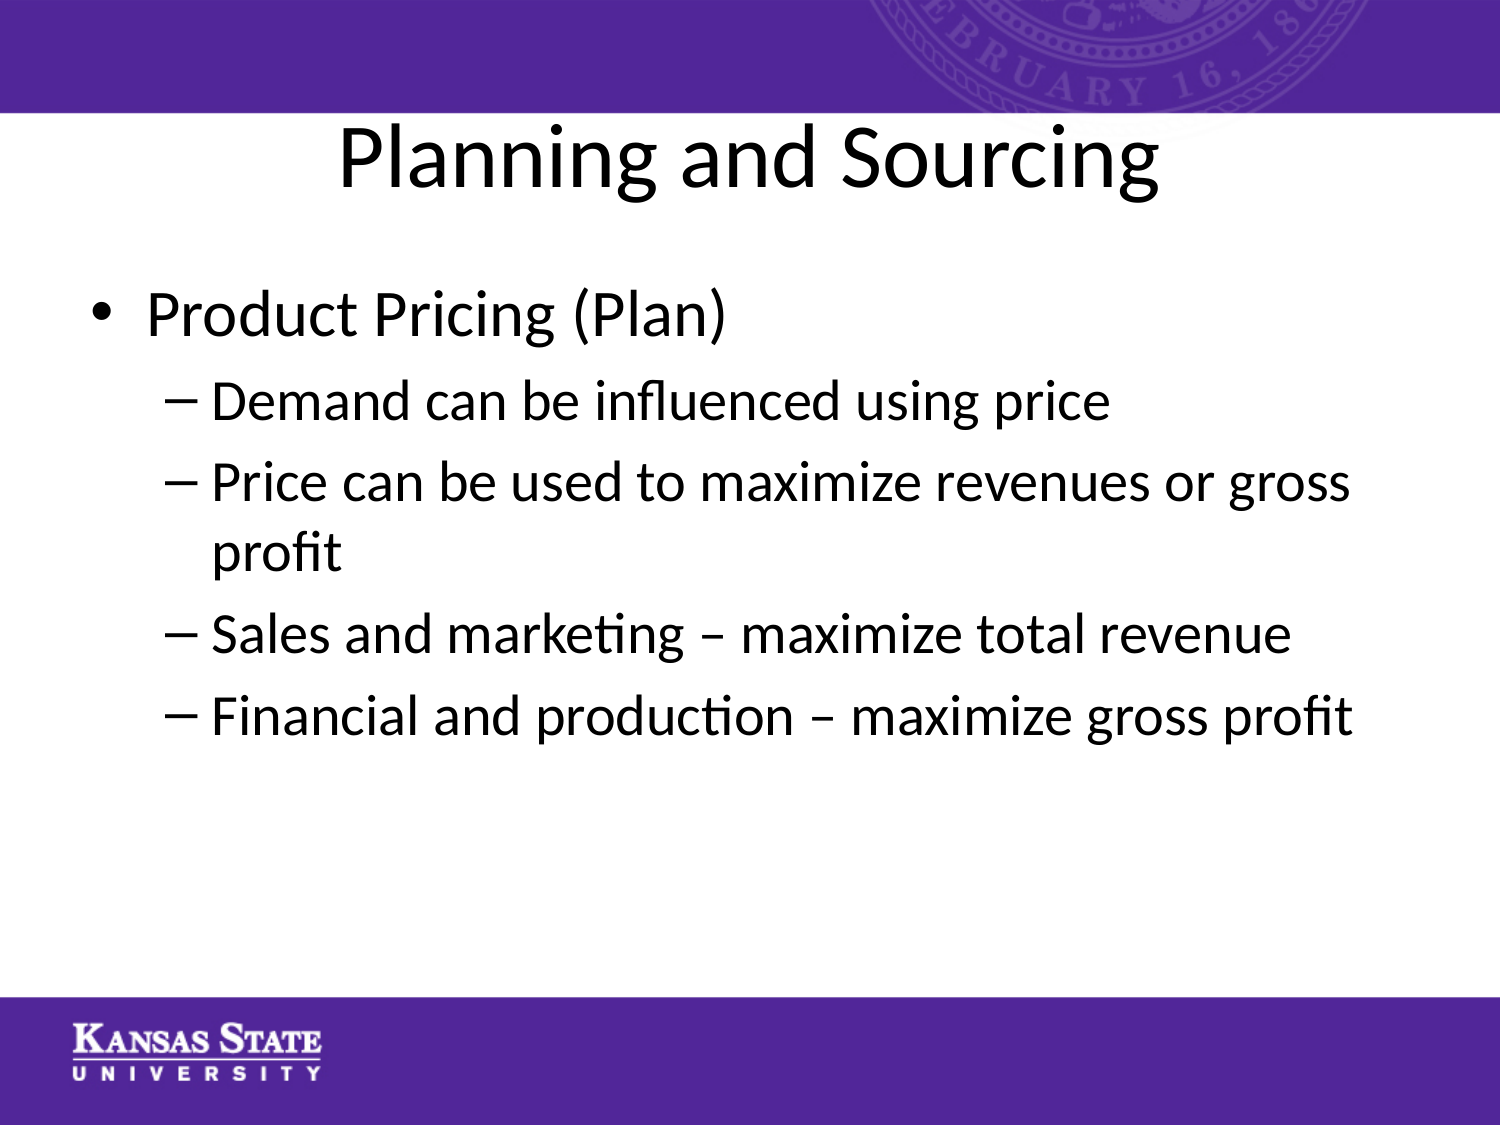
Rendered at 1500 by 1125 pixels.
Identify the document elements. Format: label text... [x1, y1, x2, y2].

list Product Pricing (Plan) Demand can be influenced using price Price can be used to maximize revenues or gross profit Sales and marketing – maximize total revenue Financial and production – maximize gross profit [75, 262, 1425, 1005]
picture [0, 0, 1500, 1125]
title Planning and Sourcing [75, 57, 1425, 245]
